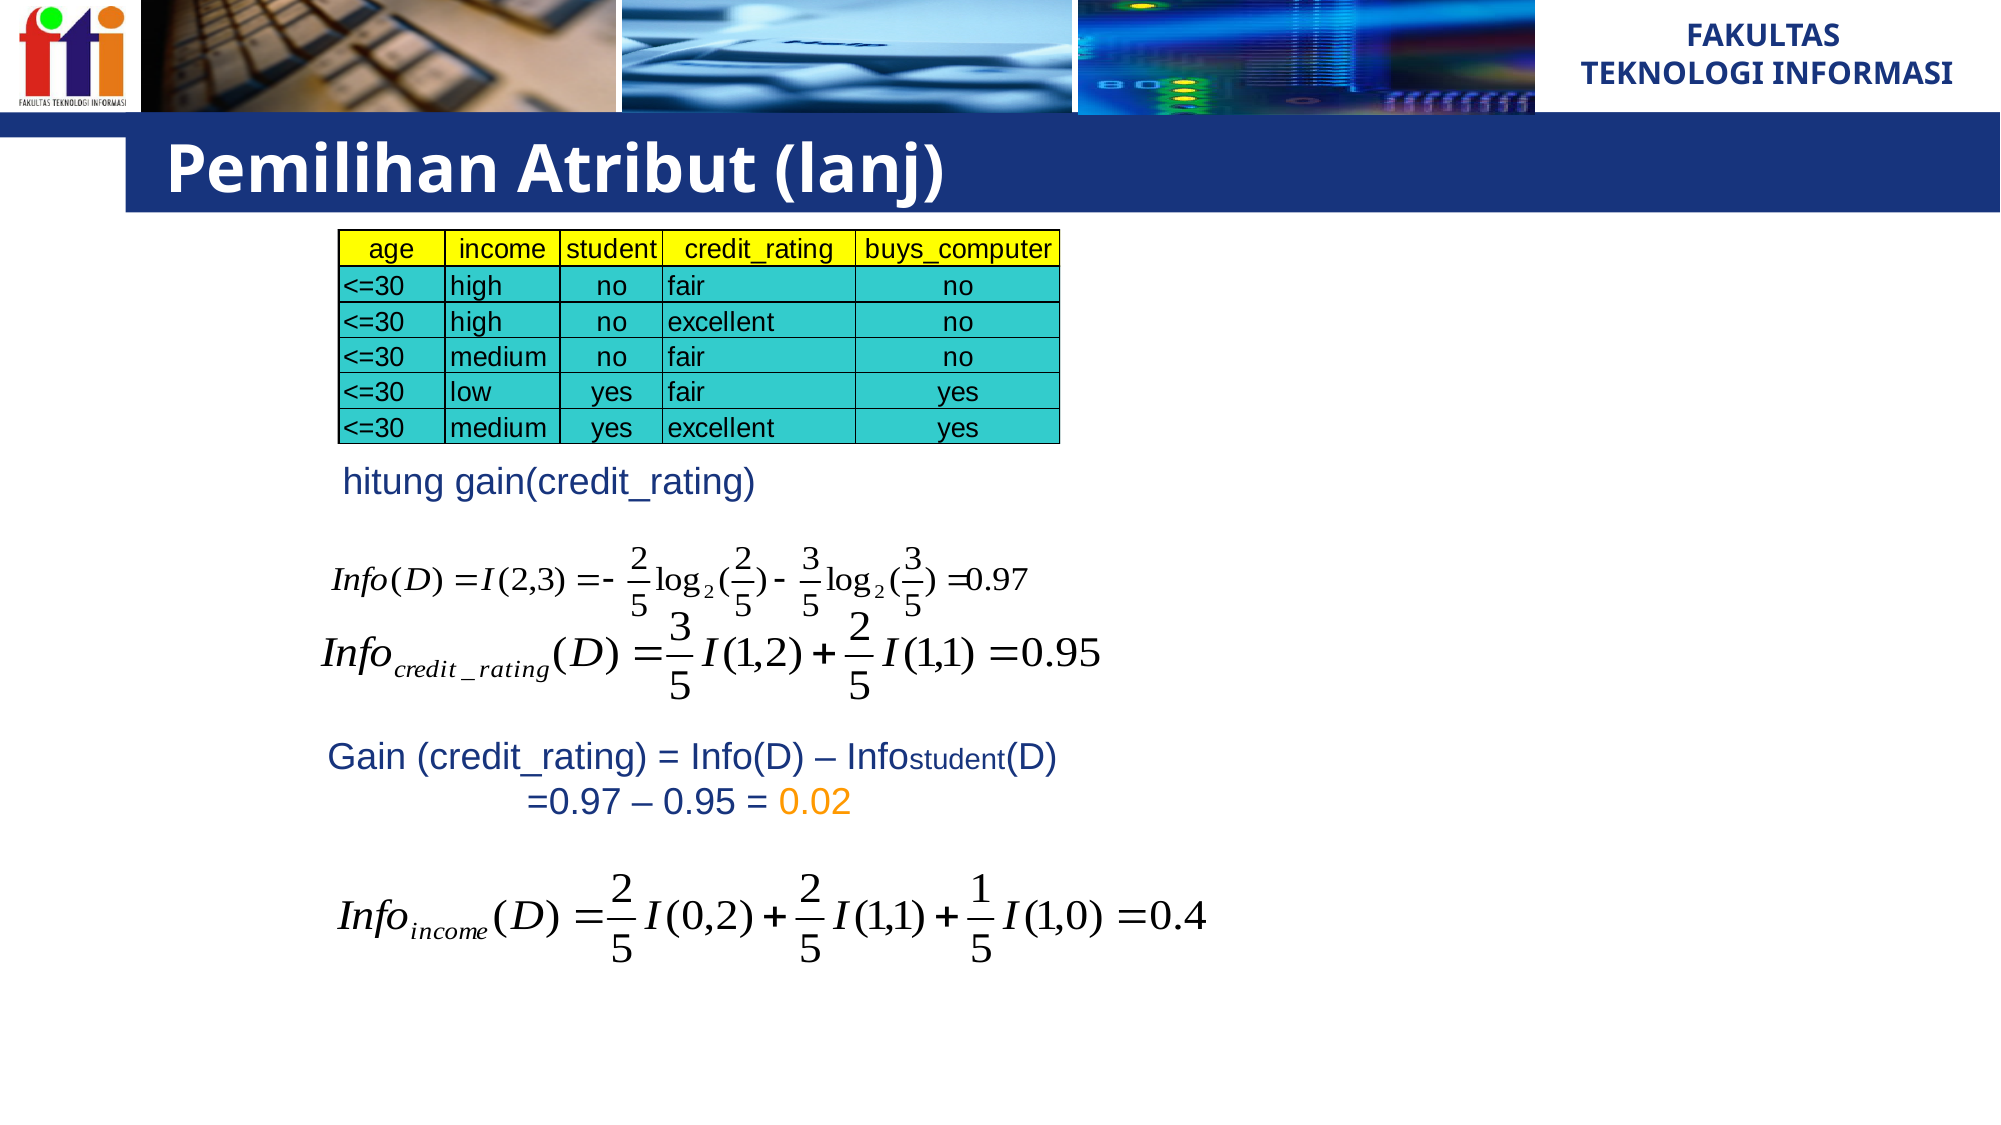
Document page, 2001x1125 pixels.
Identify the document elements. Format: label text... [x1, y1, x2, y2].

picture [1078, 0, 1535, 115]
picture [141, 0, 616, 112]
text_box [312, 599, 1109, 710]
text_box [337, 229, 1062, 445]
title Pemilihan Atribut (lanj) [149, 119, 1934, 213]
picture [19, 6, 126, 106]
text_box hitung gain(credit_rating) [327, 449, 771, 510]
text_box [324, 537, 1035, 598]
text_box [328, 862, 1213, 972]
text_box Gain (credit_rating) = Info(D) – Infostudent(D) =0.97 – 0.95 = 0.02 [312, 724, 1388, 830]
picture [622, 0, 1072, 113]
